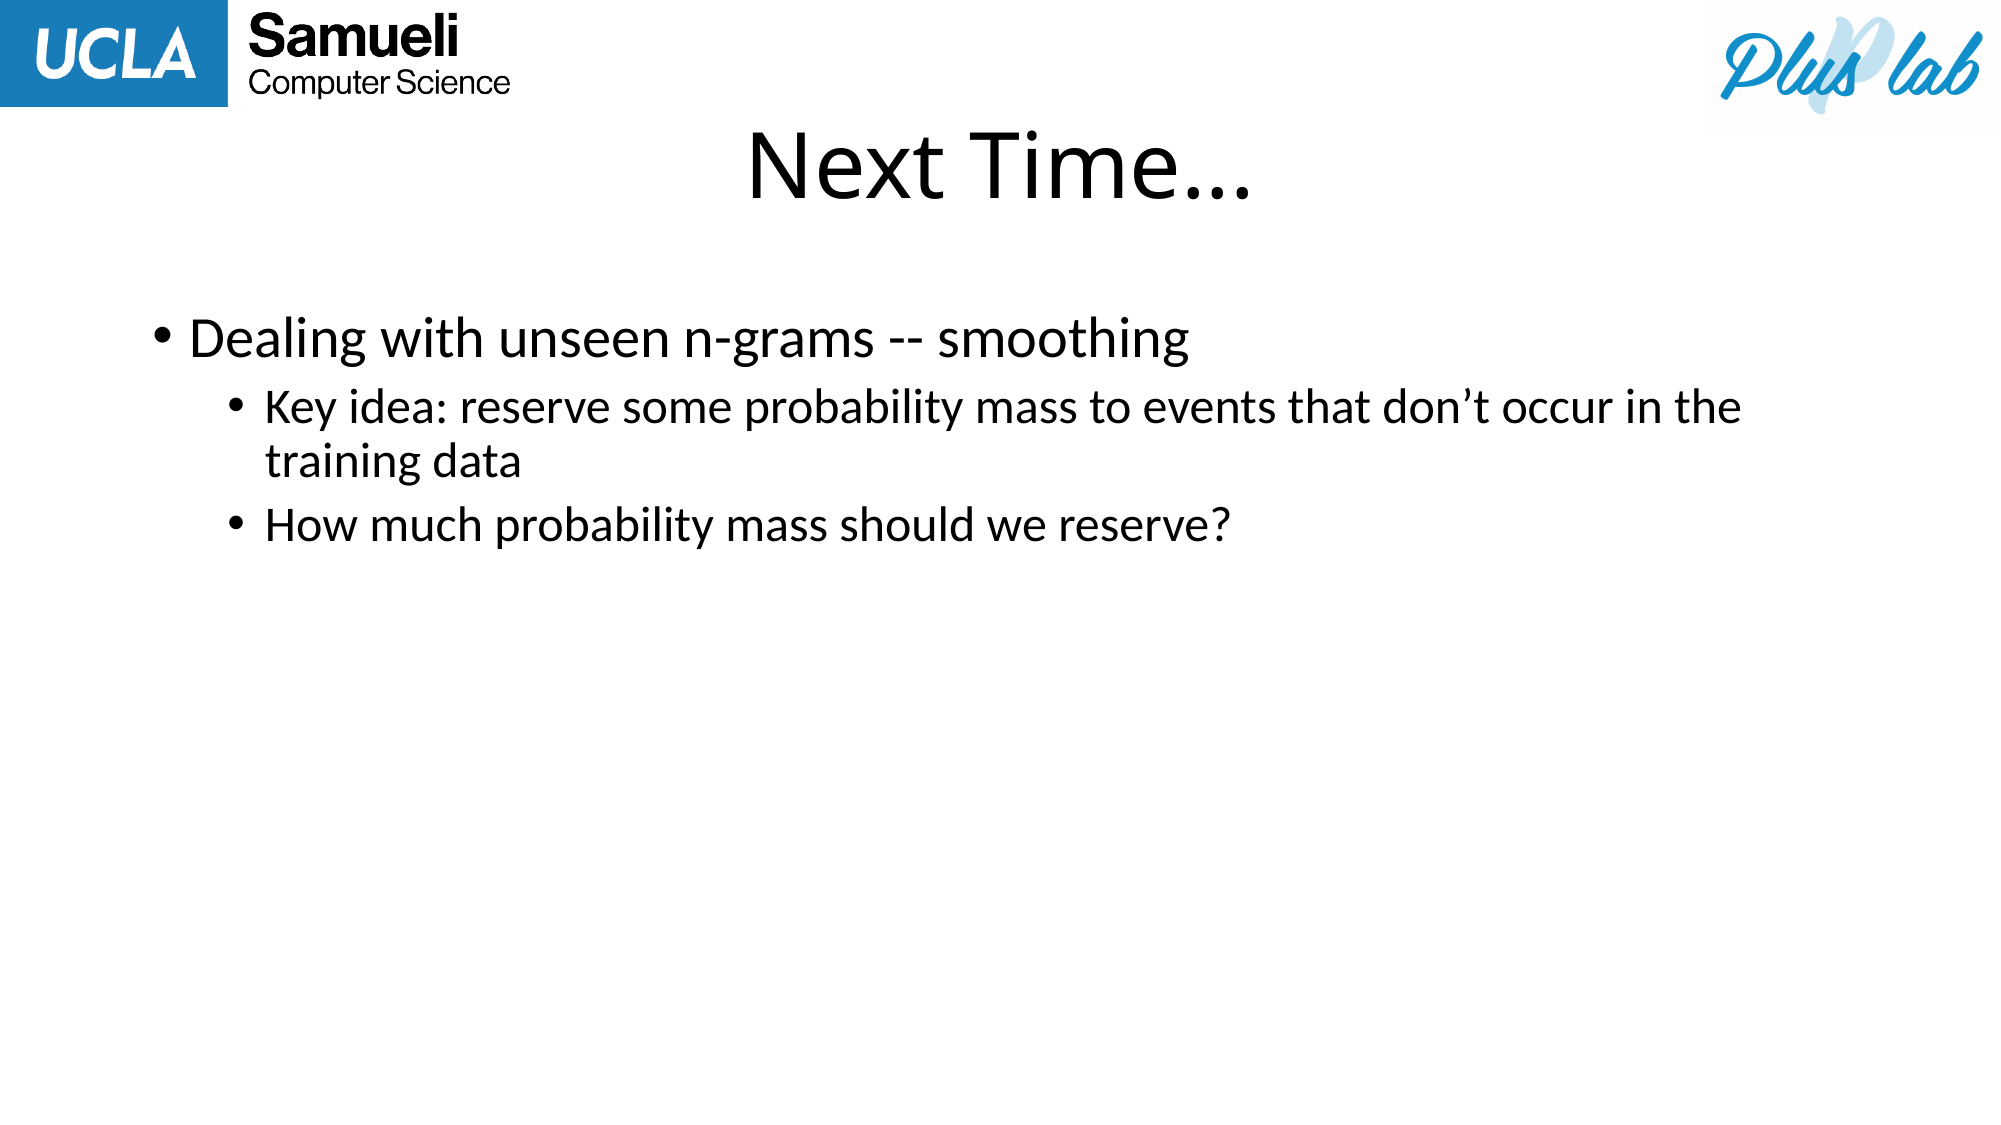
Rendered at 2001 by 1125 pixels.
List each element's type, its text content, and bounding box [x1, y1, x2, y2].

title Next Time... [137, 59, 1863, 278]
picture [1703, 0, 2000, 132]
picture [0, 0, 510, 107]
list Dealing with unseen n-grams -- smoothing Key idea: reserve some probability mass to events that don’t occur in the training data How much probability mass should we reserve? [137, 299, 1863, 1014]
